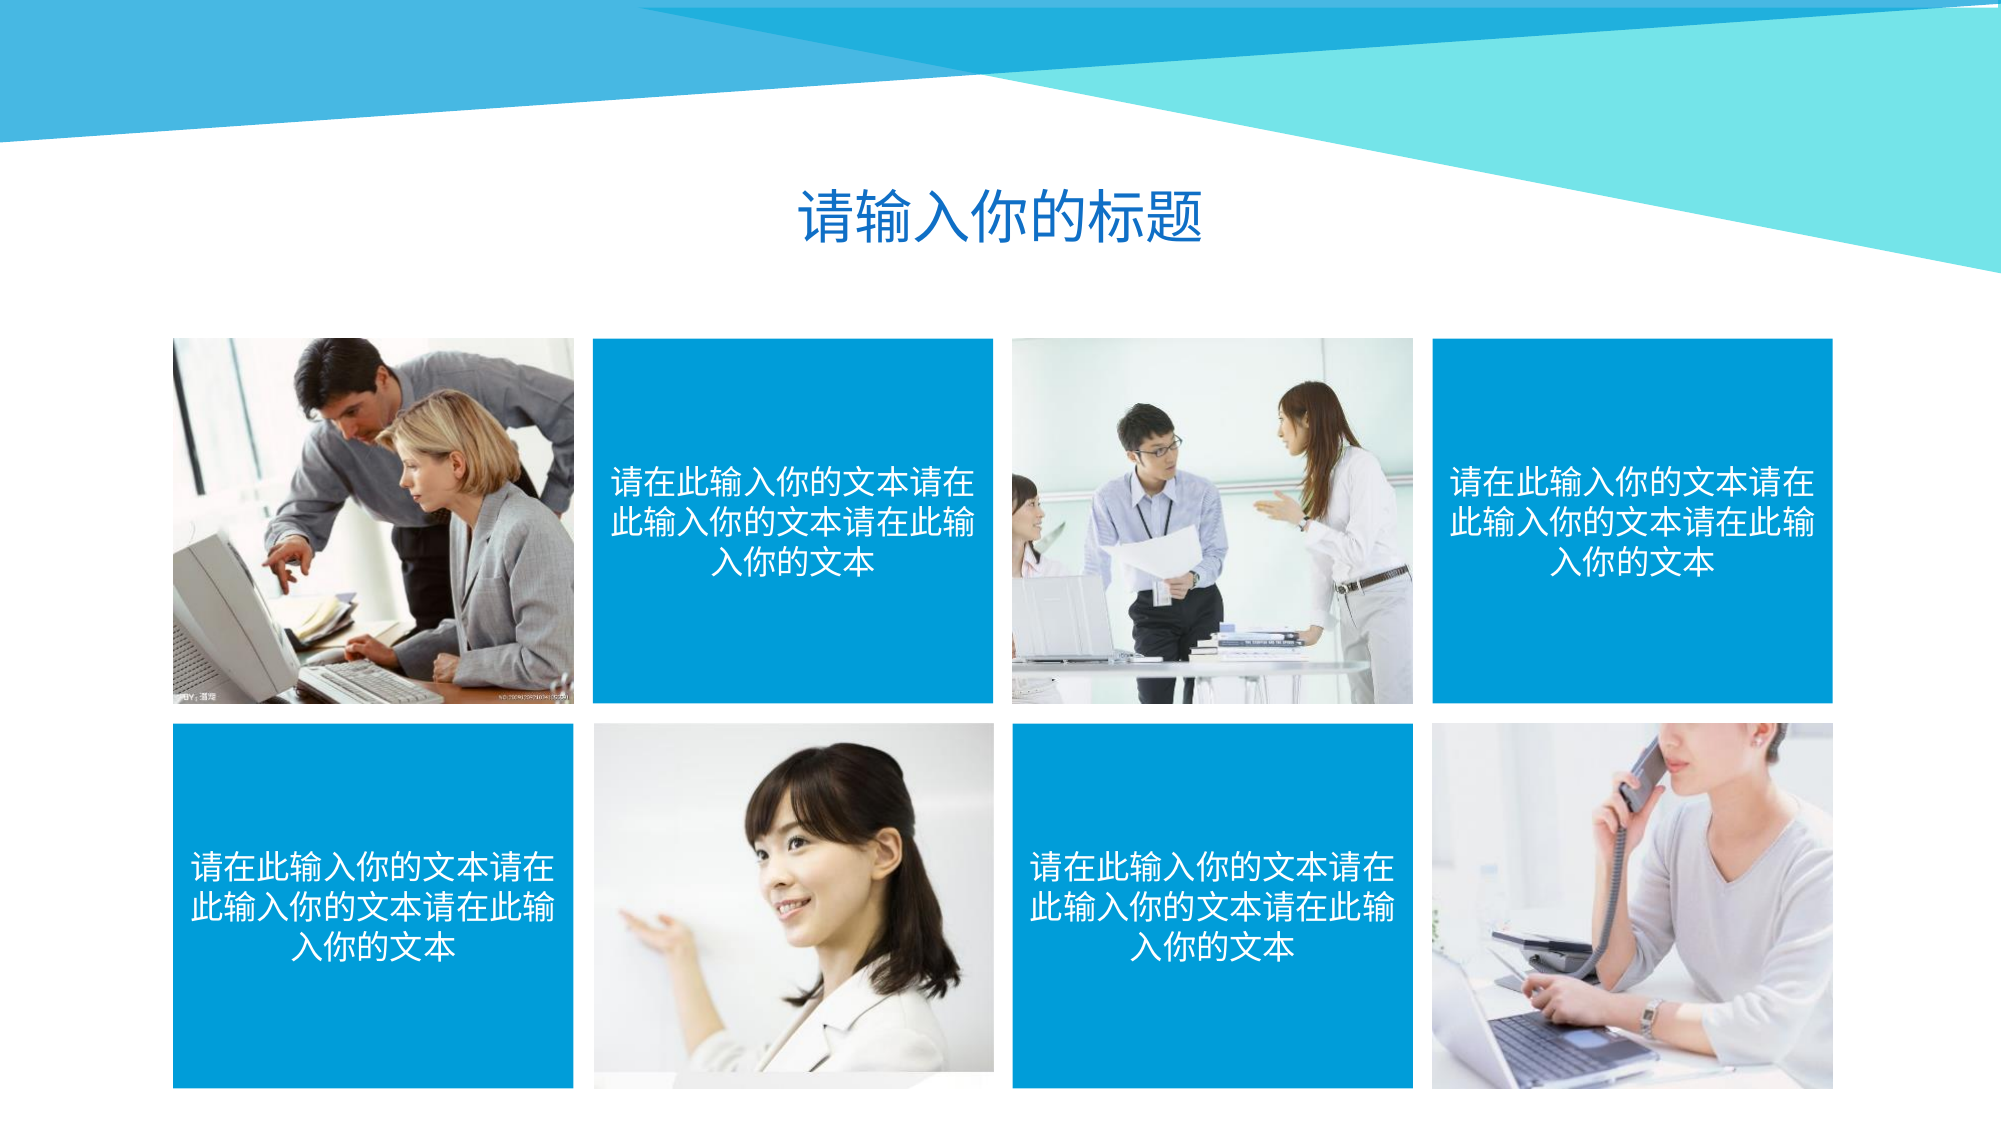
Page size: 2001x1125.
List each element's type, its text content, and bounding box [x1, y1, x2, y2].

text_box 请在此输入你的文本请在此输入你的文本请在此输入你的文本 [173, 723, 574, 1089]
picture [173, 338, 574, 704]
text_box 请输入你的标题 [661, 167, 1340, 264]
picture [1012, 338, 1413, 704]
text_box 请在此输入你的文本请在此输入你的文本请在此输入你的文本 [592, 338, 994, 704]
picture [594, 723, 994, 1089]
picture [1432, 723, 1833, 1089]
text_box 请在此输入你的文本请在此输入你的文本请在此输入你的文本 [1012, 723, 1413, 1089]
text_box 请在此输入你的文本请在此输入你的文本请在此输入你的文本 [1432, 338, 1833, 704]
